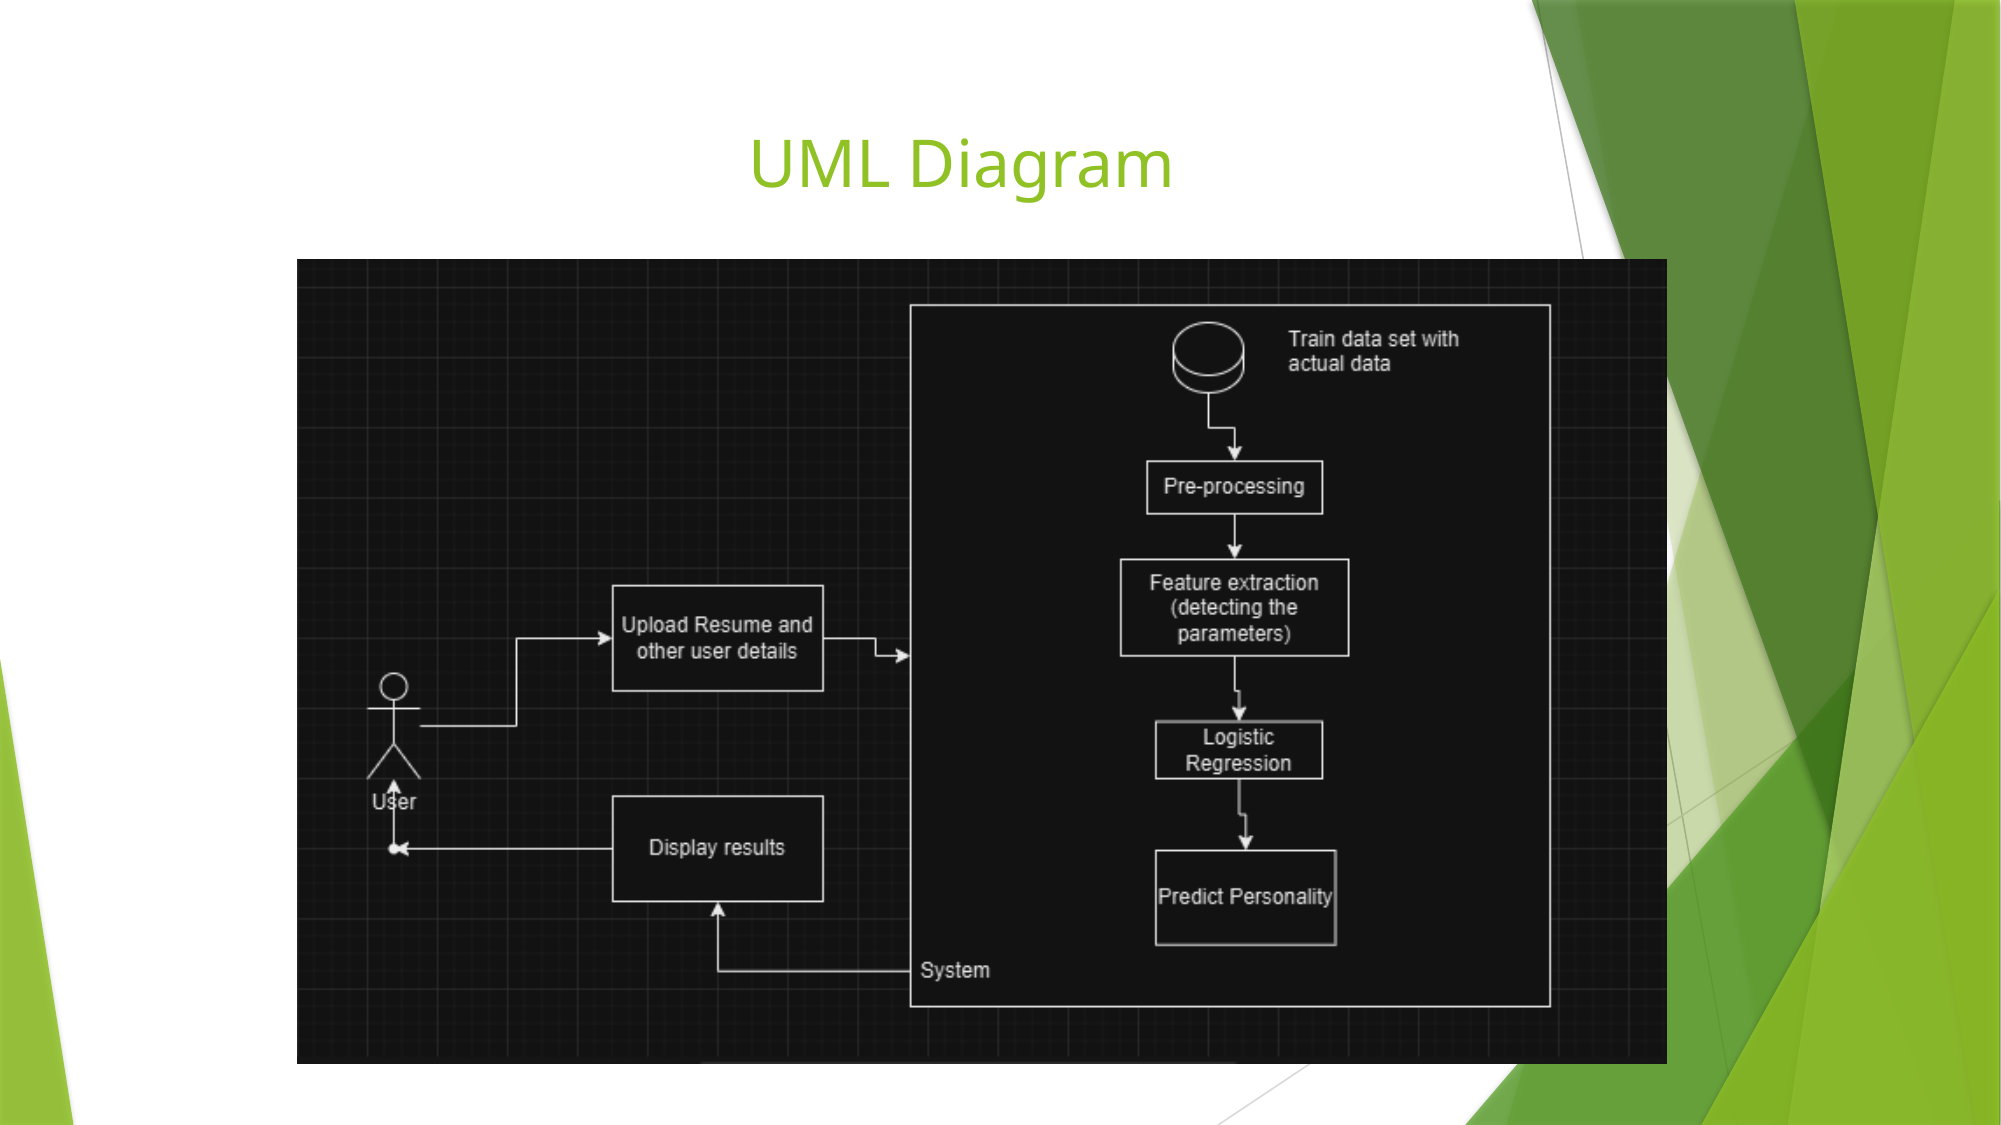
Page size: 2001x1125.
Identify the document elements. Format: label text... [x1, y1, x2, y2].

title UML Diagram [733, 114, 1267, 209]
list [296, 259, 1667, 1064]
